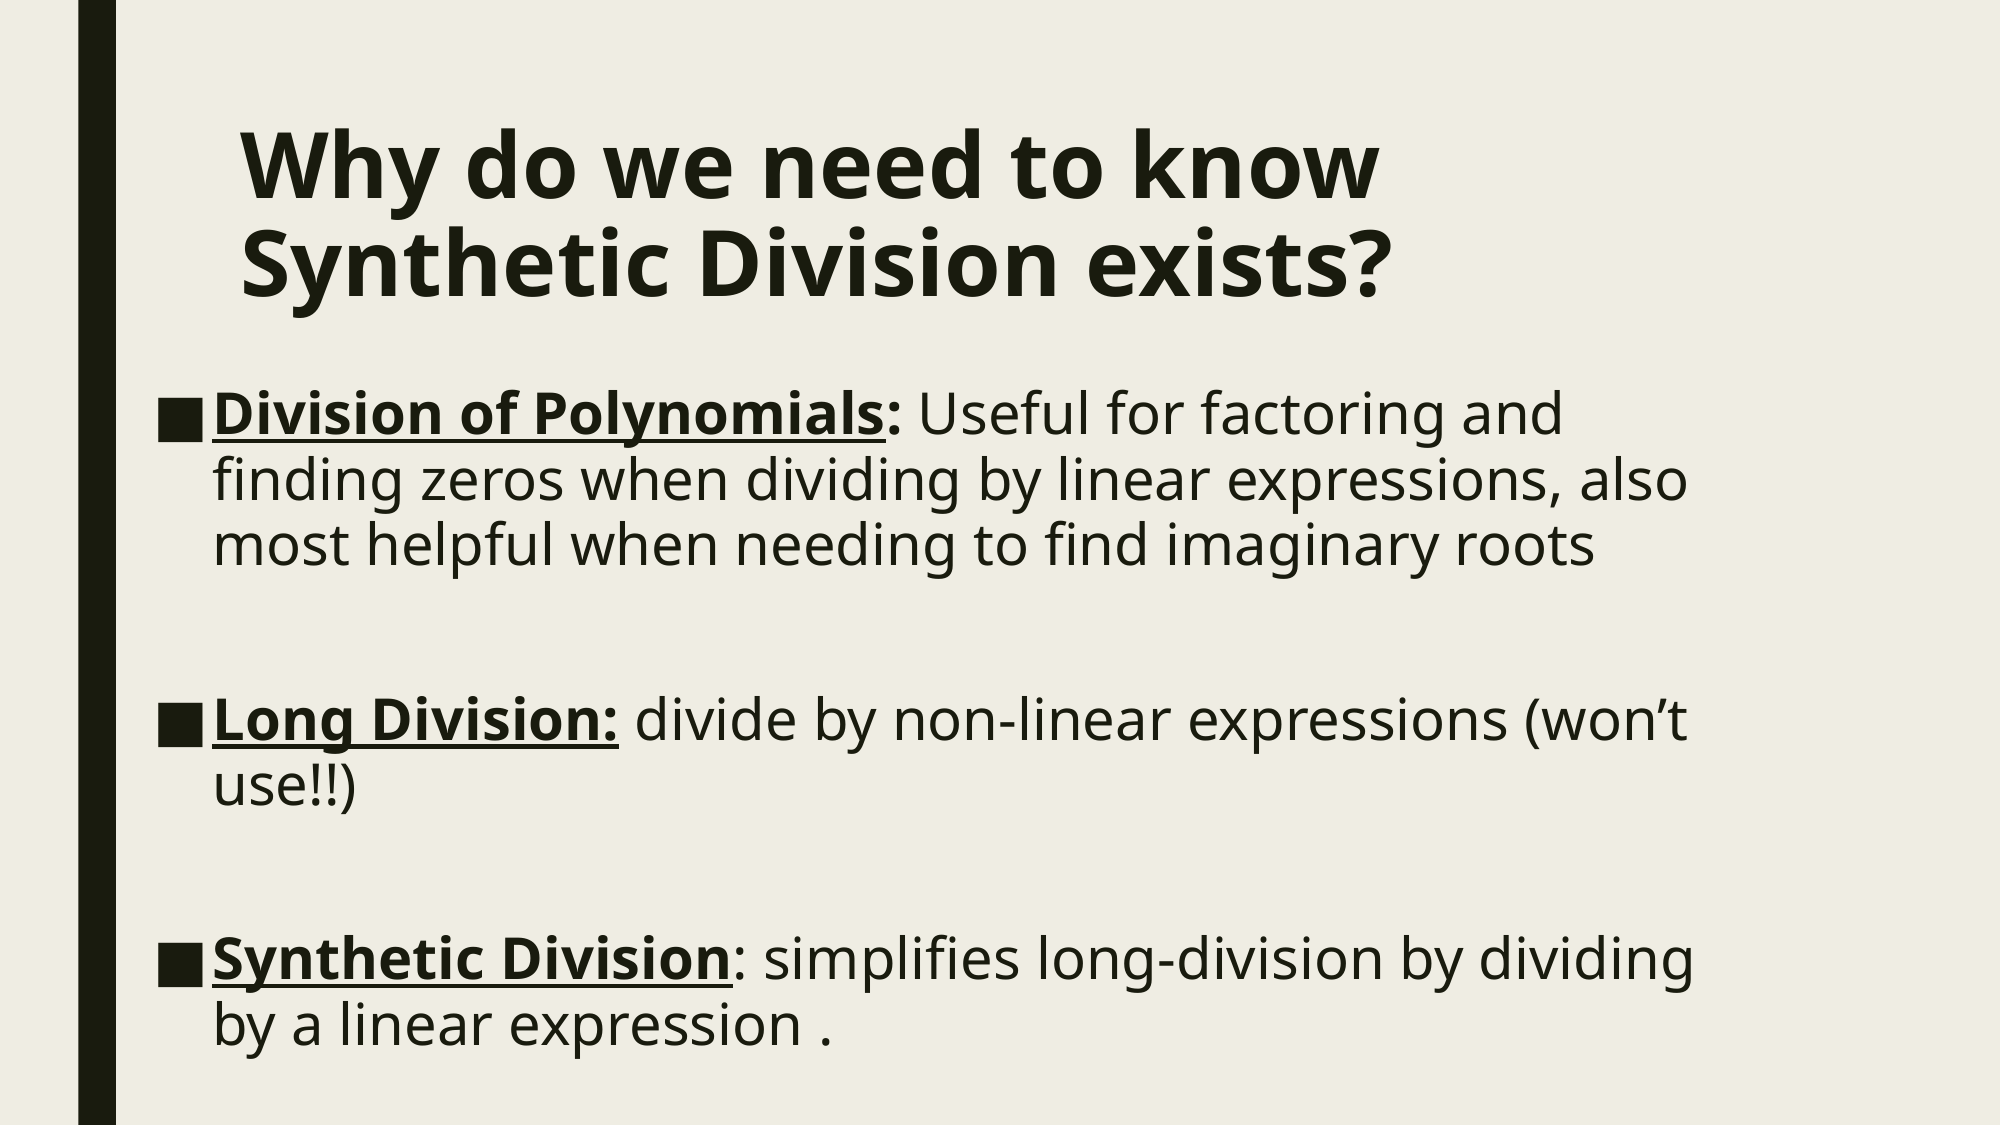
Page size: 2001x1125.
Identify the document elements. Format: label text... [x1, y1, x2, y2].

title Why do we need to know Synthetic Division exists? [225, 112, 1800, 357]
